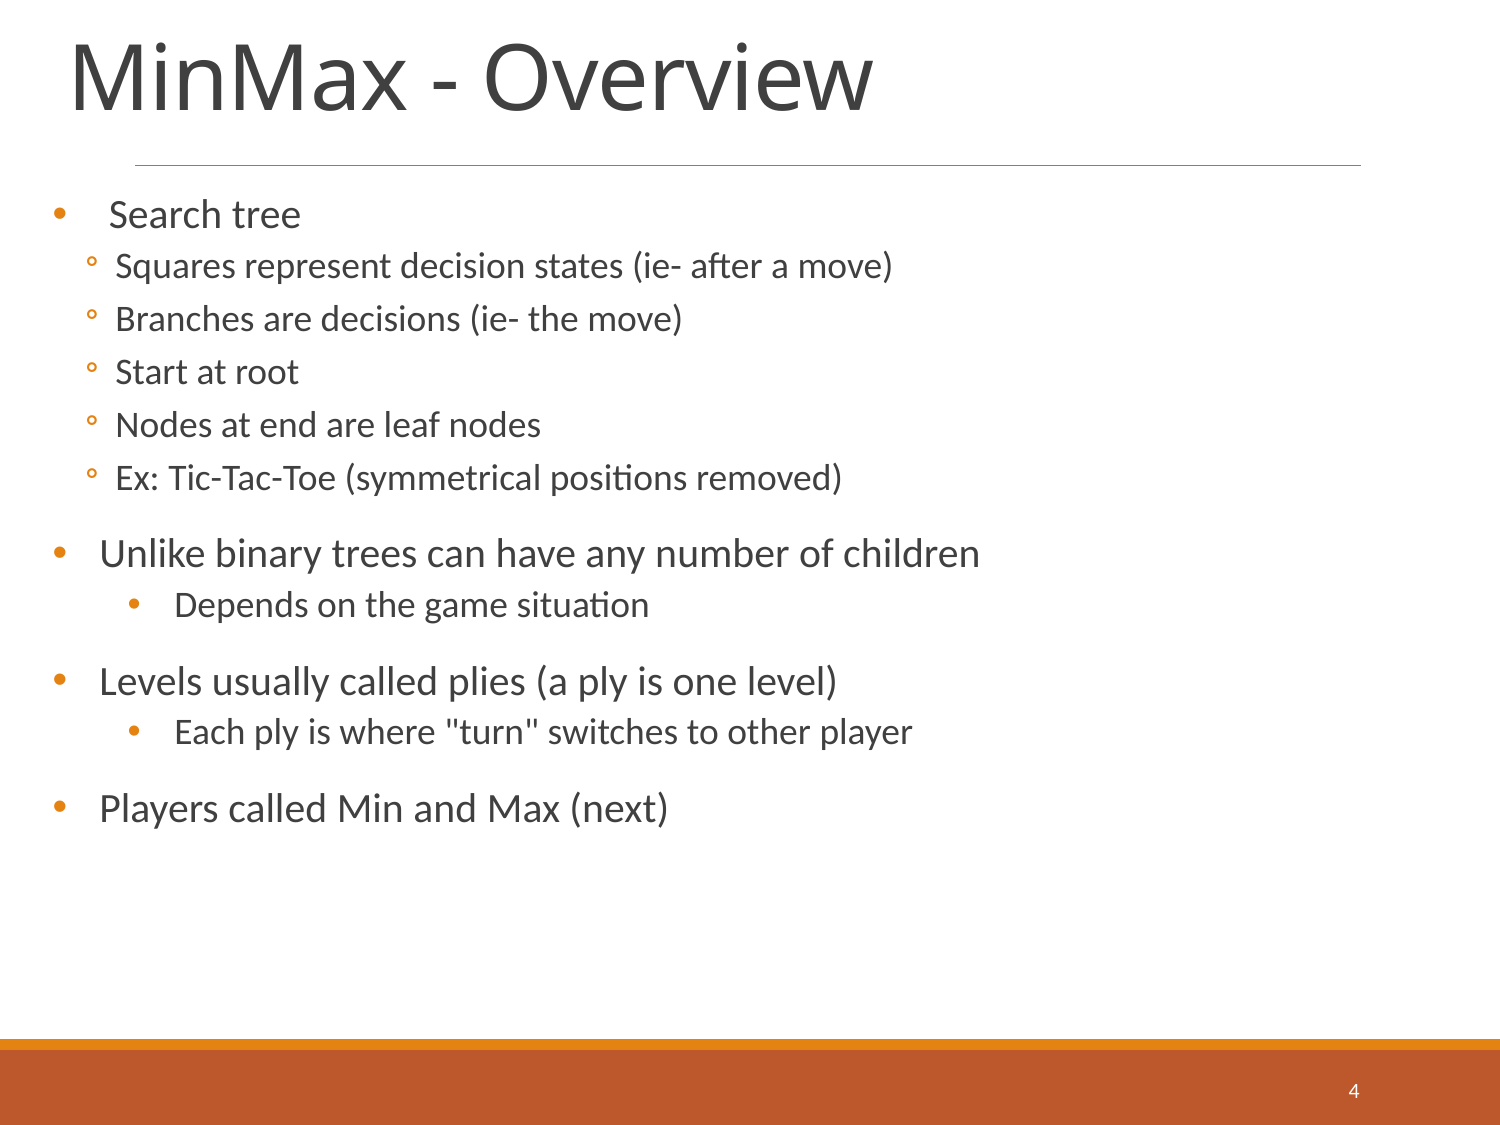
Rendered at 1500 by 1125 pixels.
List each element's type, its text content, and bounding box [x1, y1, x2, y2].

title MinMax - Overview [52, 16, 1446, 137]
slide_number 4 [1218, 1059, 1380, 1120]
list Search tree Squares represent decision states (ie- after a move) Branches are decisions (ie- the move) Start at root Nodes at end are leaf nodes Ex: Tic-Tac-Toe (symmetrical positions removed) Unlike binary trees can have any number of children Depends on the game situation Levels usually called plies (a ply is one level) Each ply is where "turn" switches to other player Players called Min and Max (next) [52, 185, 1358, 959]
